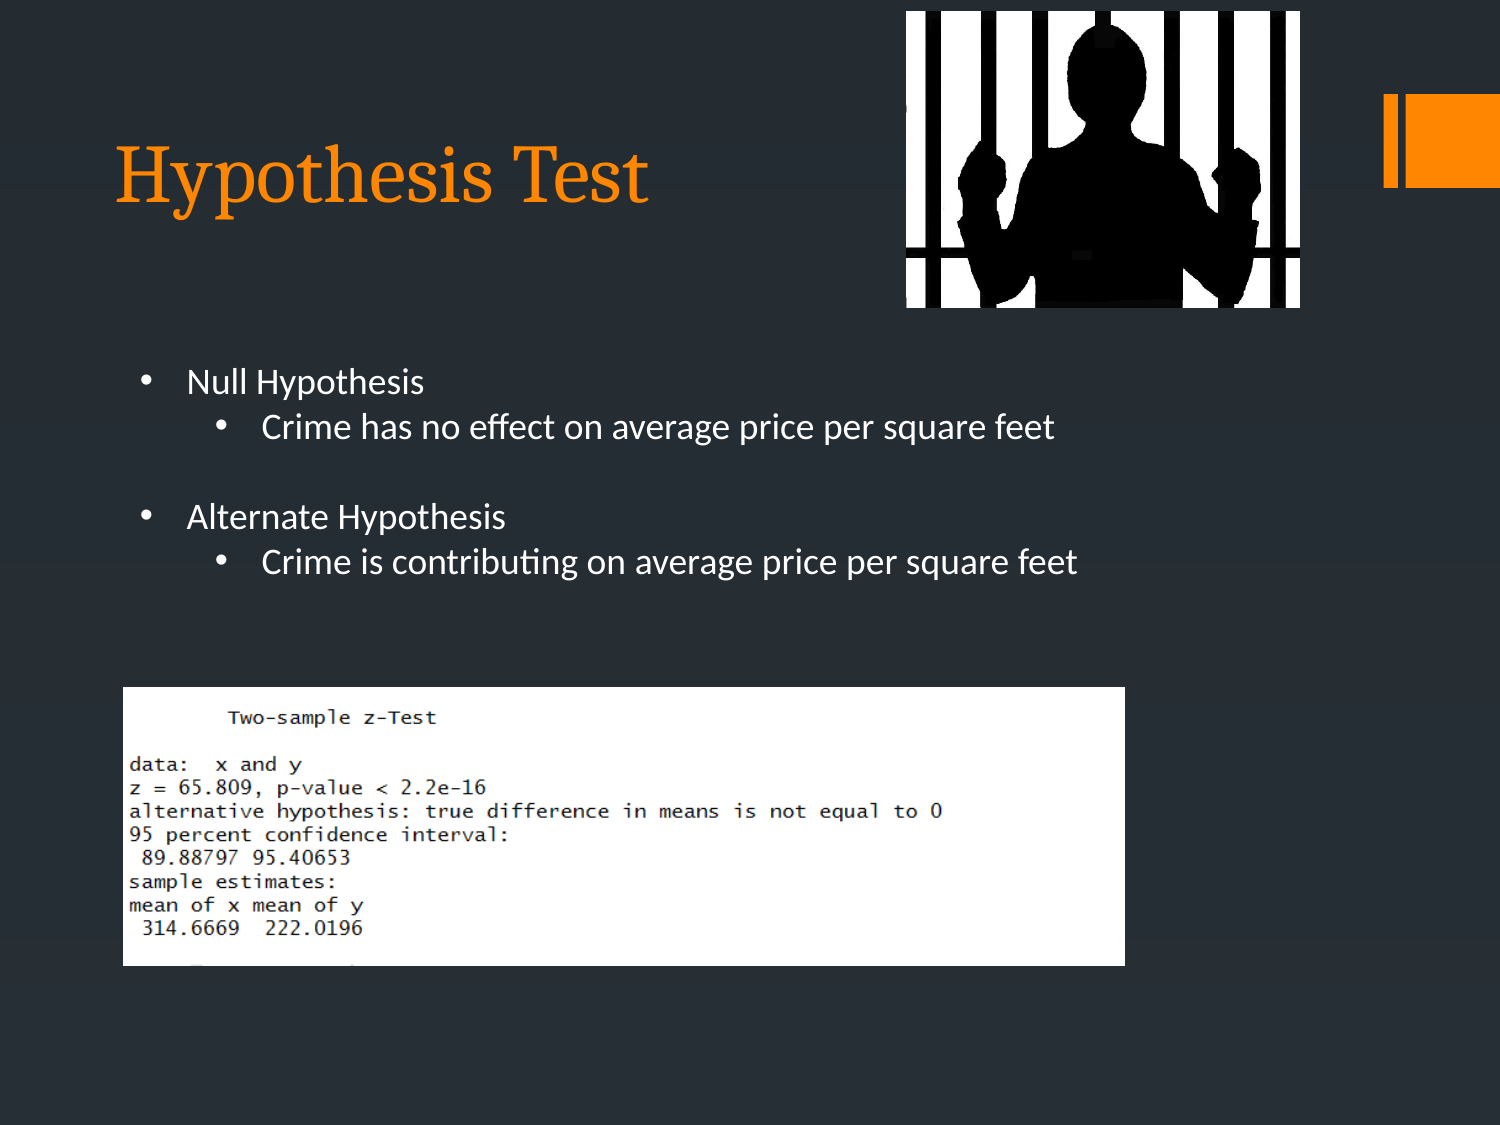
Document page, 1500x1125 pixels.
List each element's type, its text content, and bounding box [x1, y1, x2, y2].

picture [905, 10, 1300, 308]
picture [122, 686, 1126, 967]
title Hypothesis Test [99, 37, 900, 227]
text_box Null Hypothesis Crime has no effect on average price per square feet Alternate Hypothesis Crime is contributing on average price per square feet [124, 349, 1263, 590]
